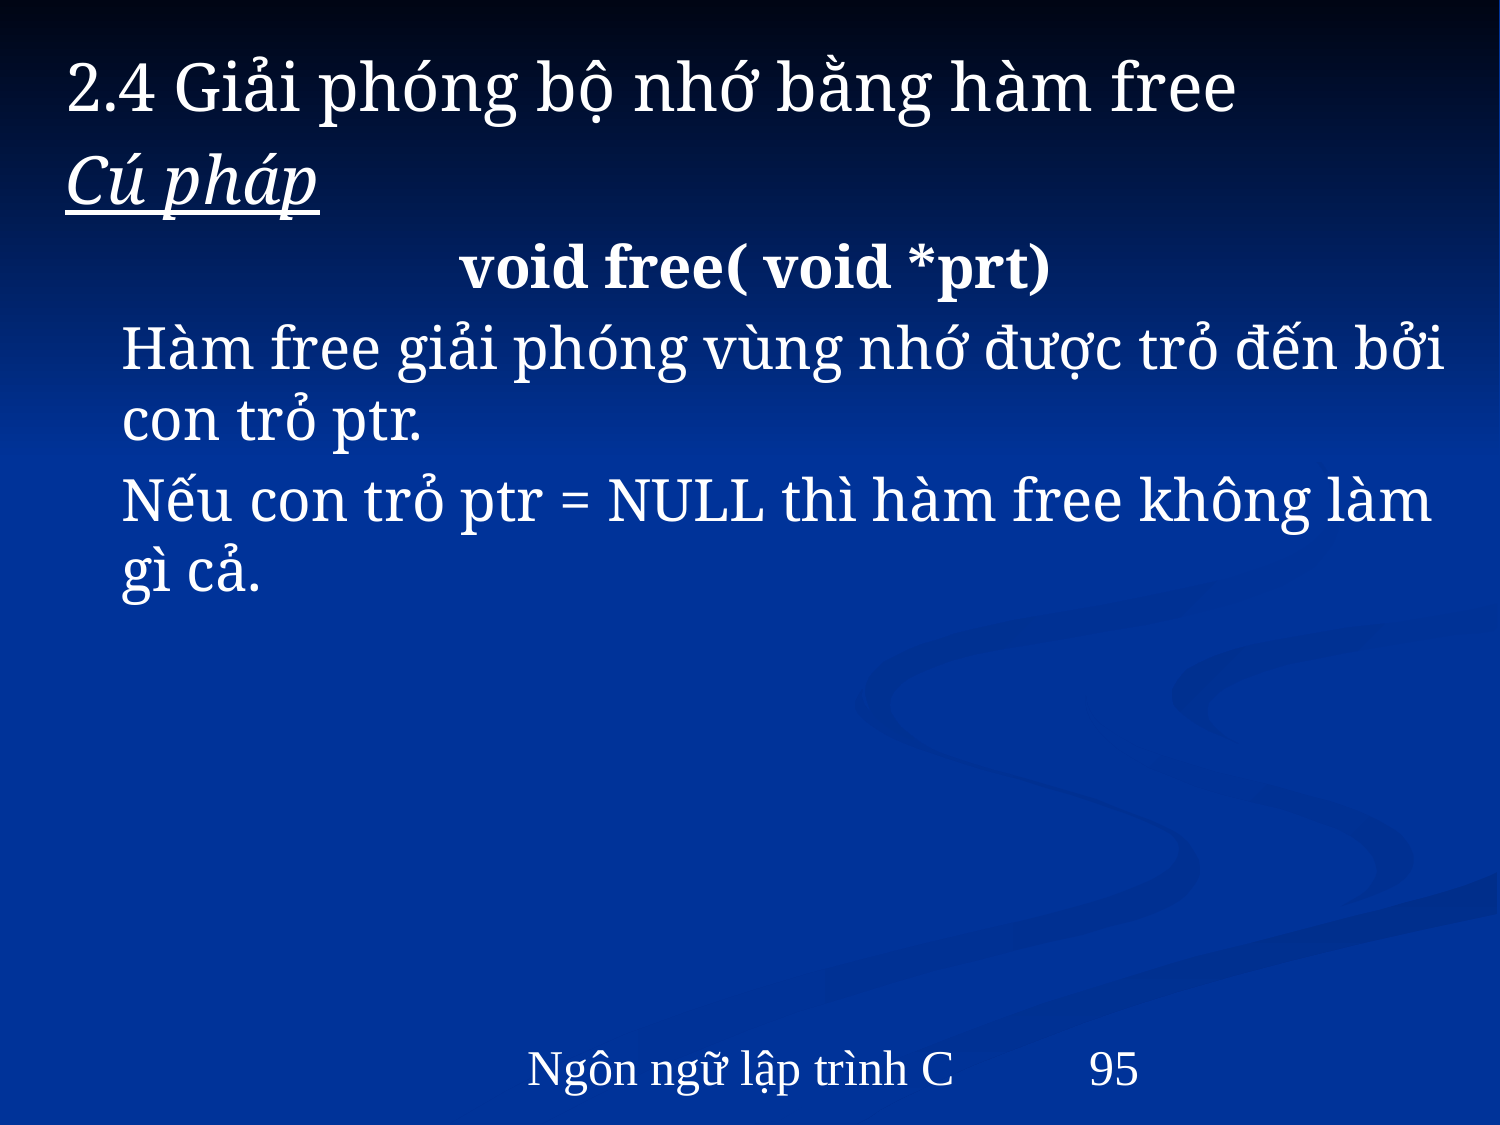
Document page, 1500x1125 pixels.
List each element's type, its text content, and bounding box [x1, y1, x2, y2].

footer Ngôn ngữ lập trình C [512, 1075, 988, 1104]
list 2.4 Giải phóng bộ nhớ bằng hàm free Cú pháp void free( void *prt) Hàm free giải phóng vùng nhớ được trỏ đến bởi con trỏ ptr. Nếu con trỏ ptr = NULL thì hàm free không làm gì cả. [50, 37, 1463, 1075]
slide_number ‹#› [1074, 1075, 1425, 1104]
